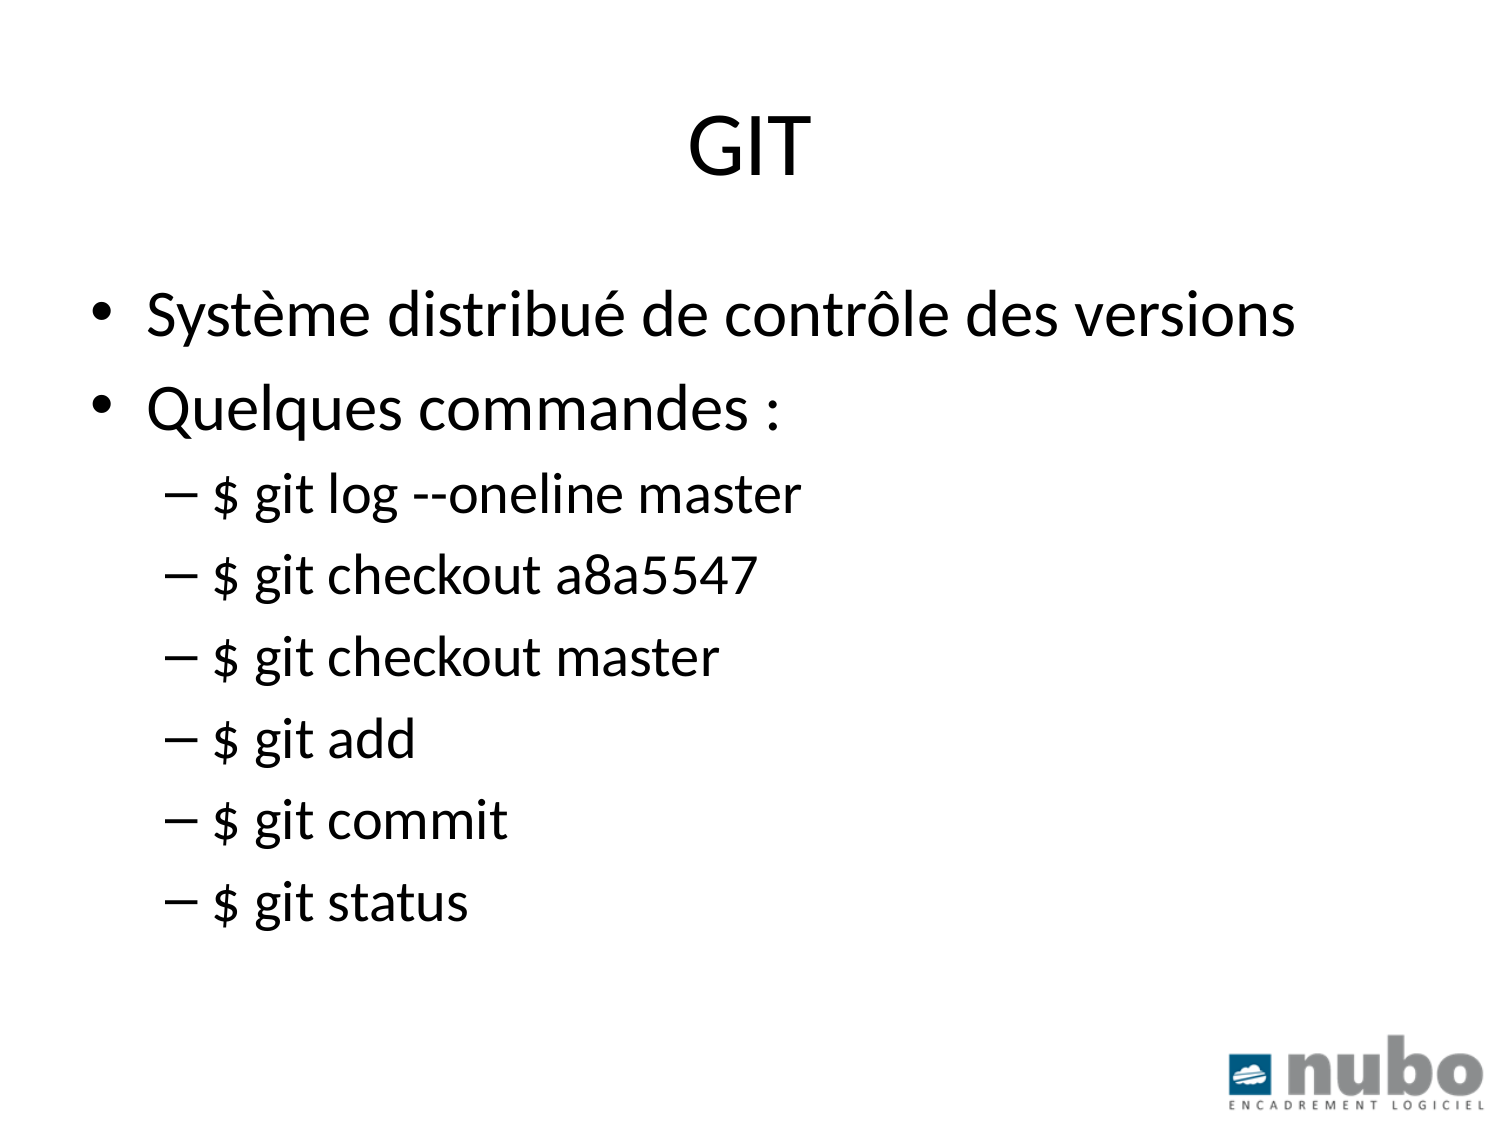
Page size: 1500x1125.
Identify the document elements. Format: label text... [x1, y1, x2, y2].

picture [1226, 1032, 1488, 1113]
title GIT [75, 45, 1425, 233]
list Système distribué de contrôle des versions Quelques commandes : $ git log --oneline master $ git checkout a8a5547 $ git checkout master $ git add $ git commit $ git status [75, 262, 1425, 1005]
